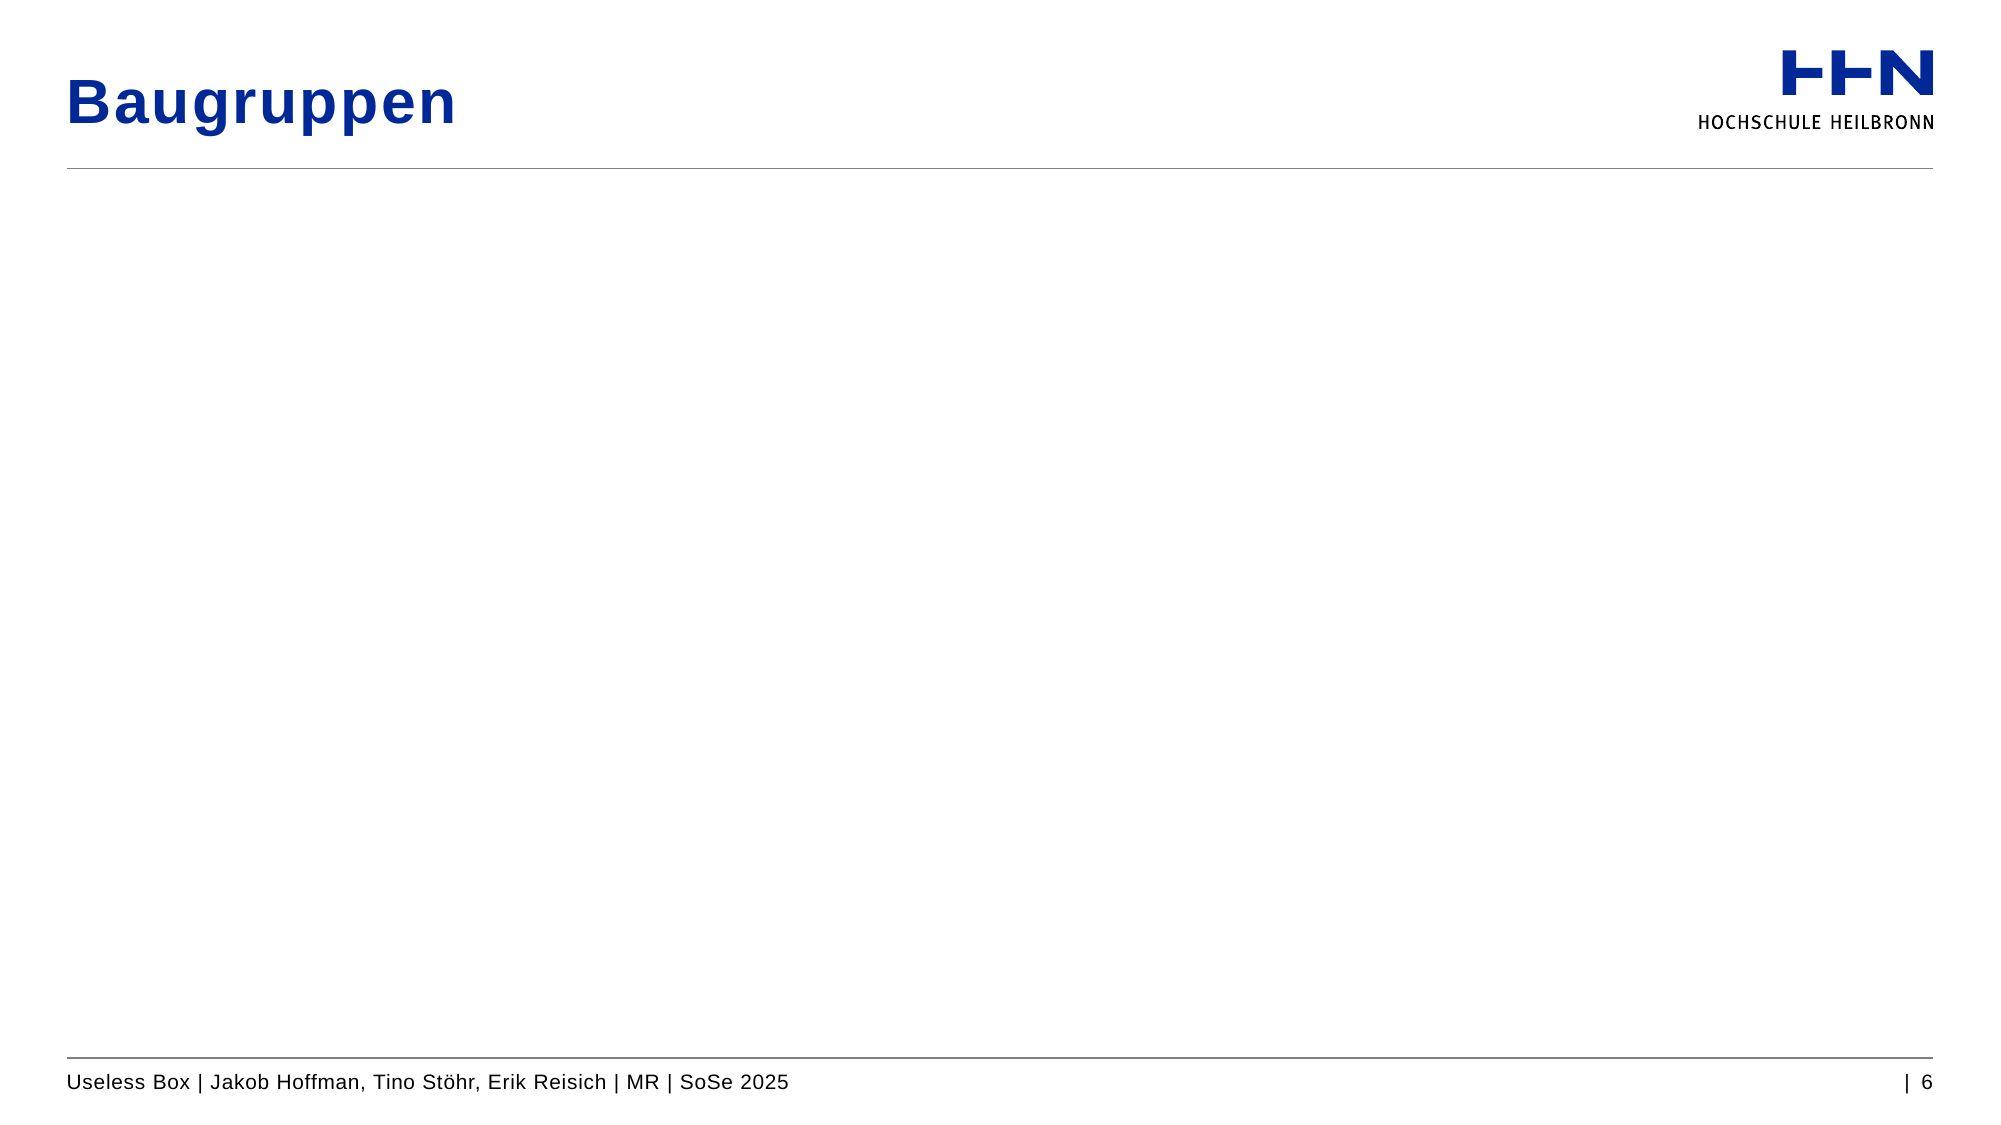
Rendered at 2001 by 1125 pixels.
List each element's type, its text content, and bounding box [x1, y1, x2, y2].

footer Useless Box | Jakob Hoffman, Tino Stöhr, Erik Reisich | MR | SoSe 2025 [66, 1068, 1277, 1105]
title Baugruppen [66, 60, 1690, 145]
slide_number | 6 [1621, 1068, 1933, 1105]
